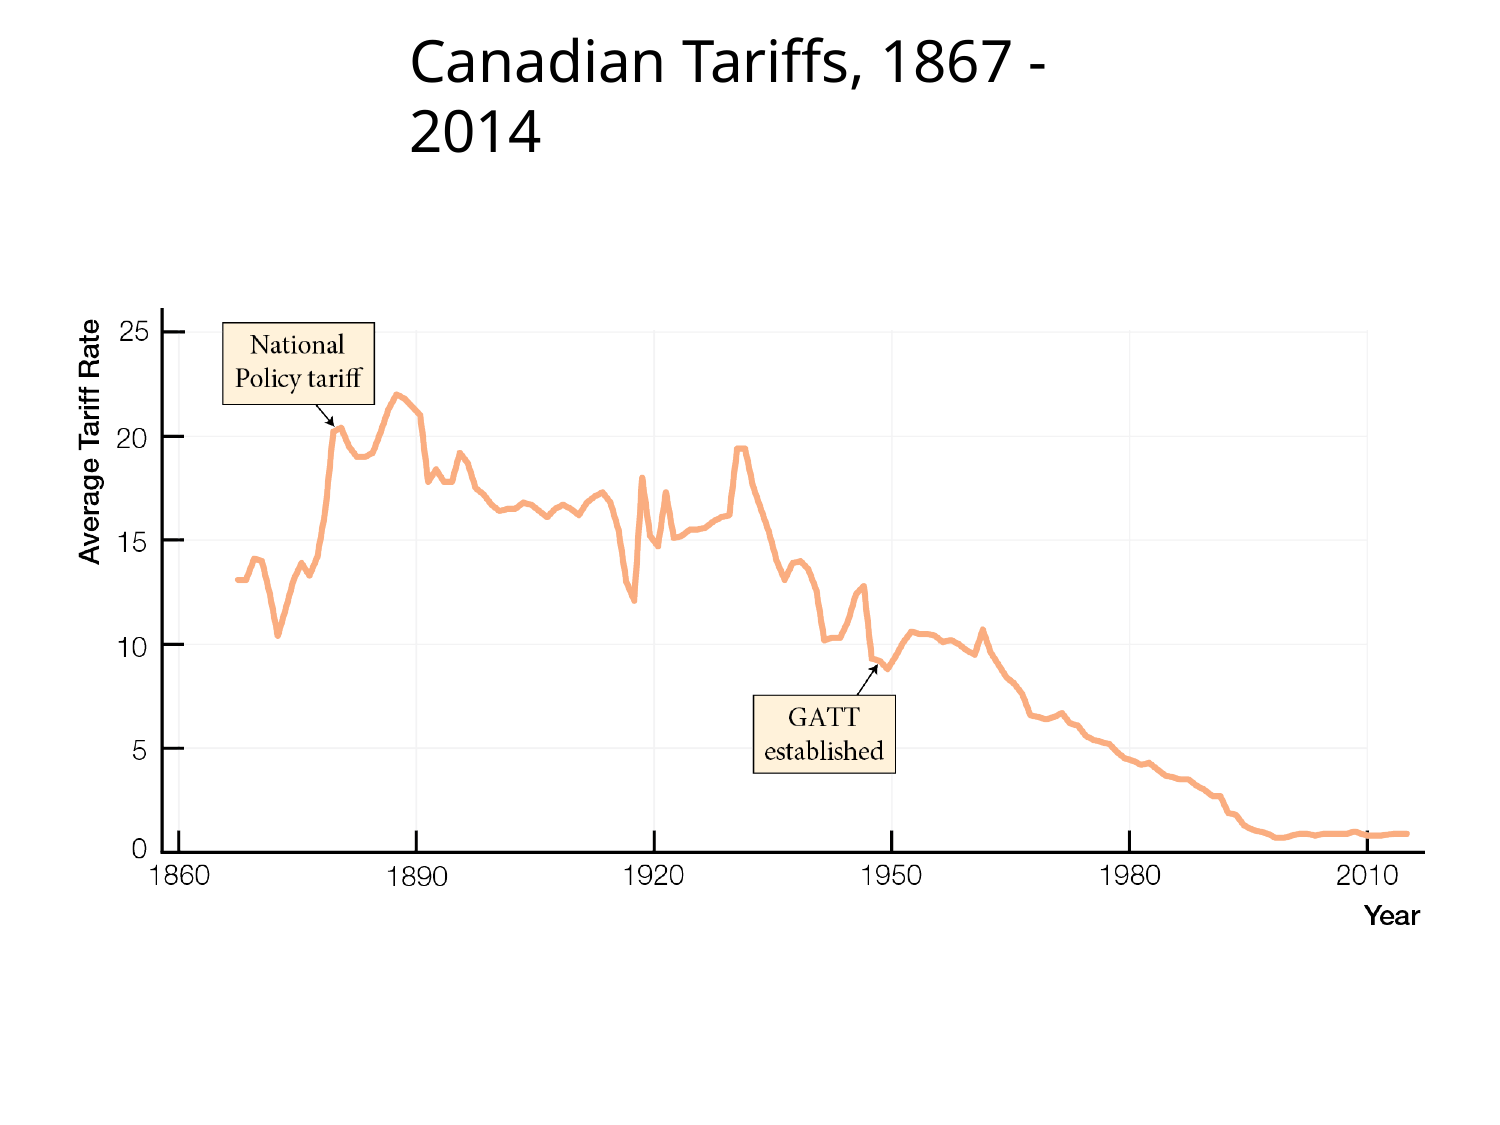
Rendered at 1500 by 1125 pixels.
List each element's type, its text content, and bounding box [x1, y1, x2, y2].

title Canadian Tariffs, 1867 - 2014 [394, 0, 1106, 188]
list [74, 200, 1426, 1040]
